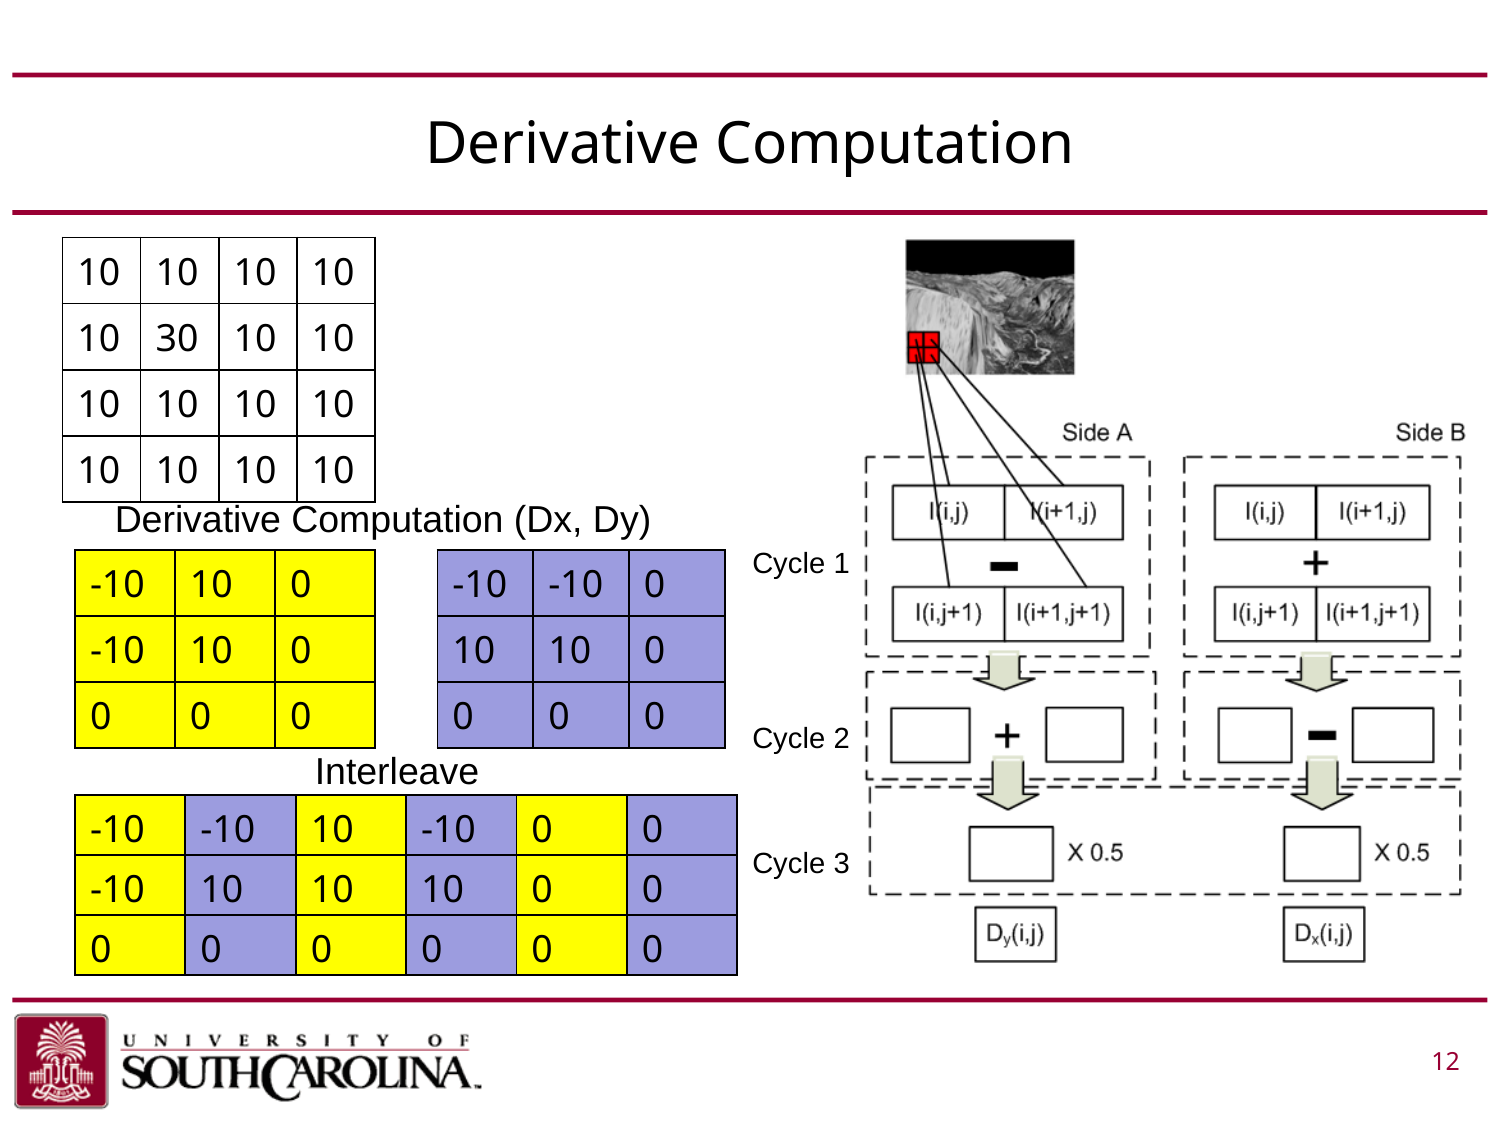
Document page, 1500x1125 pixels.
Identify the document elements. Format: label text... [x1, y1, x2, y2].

text_box Interleave [299, 739, 513, 794]
table_header 10 [63, 238, 140, 303]
table_cell 0 [76, 916, 184, 974]
text_box Cycle 1 [737, 537, 857, 588]
table_header -10 [534, 551, 628, 615]
table_cell 30 [141, 304, 218, 369]
table_header 0 [630, 551, 724, 615]
table_cell 10 [141, 437, 218, 487]
table_cell 10 [63, 437, 140, 501]
table_cell 0 [76, 683, 174, 747]
table_cell -10 [76, 856, 184, 914]
table_cell 0 [630, 683, 724, 747]
table_header 0 [628, 796, 736, 854]
table_cell 0 [186, 916, 295, 974]
picture [862, 224, 1468, 963]
table_header -10 [186, 796, 295, 854]
text_box Cycle 3 [737, 837, 857, 888]
table_cell 10 [176, 617, 274, 681]
table_cell 10 [298, 304, 374, 369]
text_box Cycle 2 [737, 712, 857, 763]
table_header -10 [76, 551, 174, 615]
table_cell 0 [438, 683, 532, 747]
table_cell 0 [517, 856, 626, 914]
table_cell 10 [220, 304, 296, 369]
table_cell 10 [407, 856, 516, 914]
table_cell 10 [220, 371, 296, 435]
table_cell 10 [141, 371, 218, 435]
text_box Derivative Computation (Dx, Dy) [99, 487, 750, 548]
table_cell 10 [63, 371, 140, 435]
table_cell -10 [76, 617, 174, 681]
table_cell 0 [628, 916, 736, 974]
table_cell 10 [186, 856, 295, 914]
table_cell 10 [534, 617, 628, 681]
table_header -10 [76, 796, 184, 854]
table_header 0 [517, 796, 626, 854]
picture [12, 1012, 488, 1112]
table_cell 10 [298, 371, 374, 435]
table_header 10 [298, 238, 374, 303]
table_cell 0 [176, 683, 274, 747]
slide_number 12 [424, 1037, 1476, 1088]
table_cell 0 [534, 683, 628, 747]
table_header 10 [176, 551, 274, 615]
table_cell 10 [438, 617, 532, 681]
table_cell 10 [297, 856, 405, 914]
table_header -10 [407, 796, 516, 854]
table_cell 10 [63, 304, 140, 369]
title Derivative Computation [74, 74, 1426, 206]
table_header 10 [297, 796, 405, 854]
table_cell 0 [630, 617, 724, 681]
table_header 0 [276, 551, 374, 615]
table_cell 10 [298, 437, 374, 487]
table_cell 0 [517, 916, 626, 974]
table_cell 0 [276, 617, 374, 681]
table_cell 0 [628, 856, 736, 914]
table_cell 0 [407, 916, 516, 974]
table_header 10 [220, 238, 296, 303]
table_cell 10 [220, 437, 296, 487]
table_header -10 [438, 551, 532, 615]
table_cell 0 [297, 916, 405, 974]
table_cell 0 [276, 683, 374, 747]
table_header 10 [141, 238, 218, 303]
